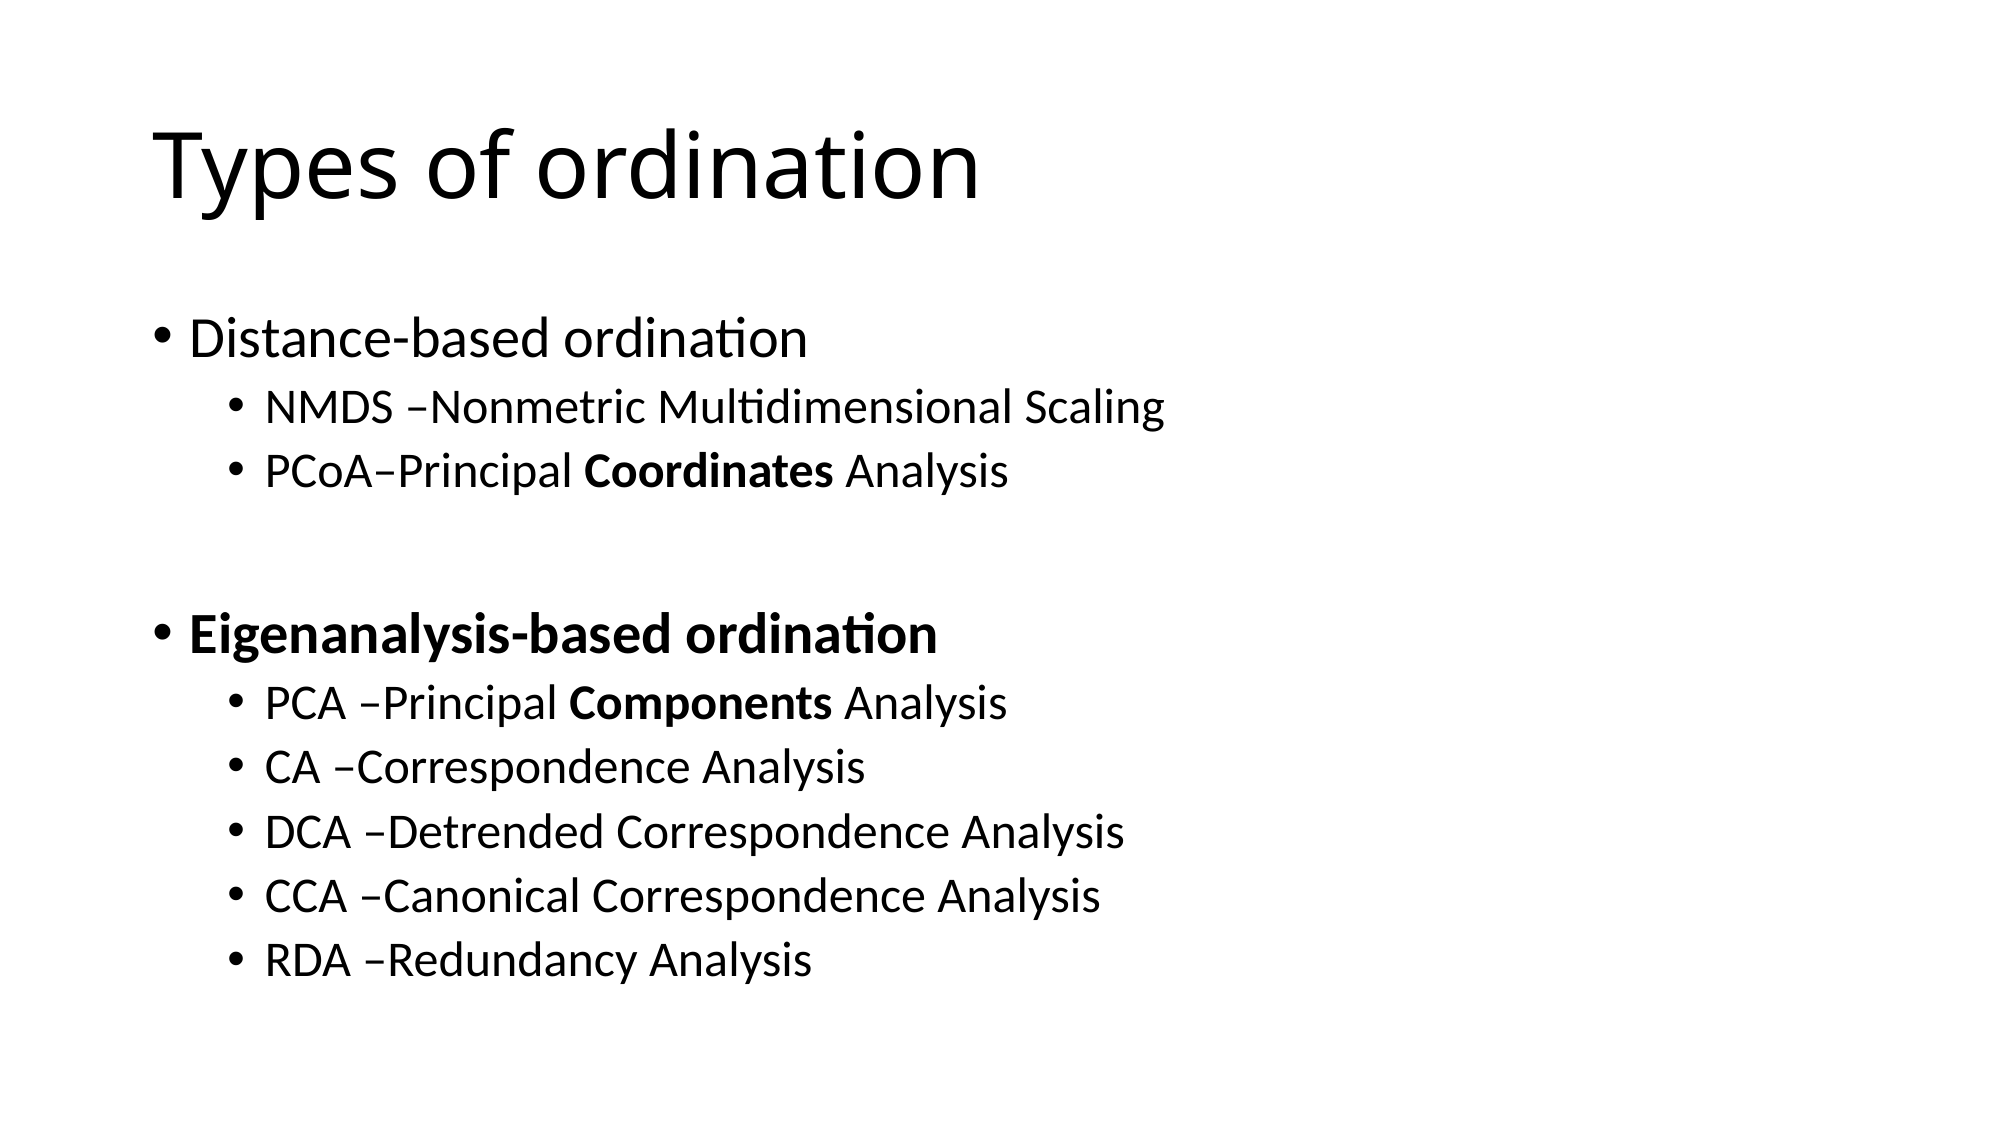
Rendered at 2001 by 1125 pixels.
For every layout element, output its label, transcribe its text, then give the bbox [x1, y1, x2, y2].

title Types of ordination [137, 59, 1863, 278]
list Distance-based ordination NMDS –Nonmetric Multidimensional Scaling PCoA–Principal Coordinates Analysis Eigenanalysis-based ordination PCA –Principal Components Analysis CA –Correspondence Analysis DCA –Detrended Correspondence Analysis CCA –Canonical Correspondence Analysis RDA –Redundancy Analysis [137, 299, 1863, 1014]
